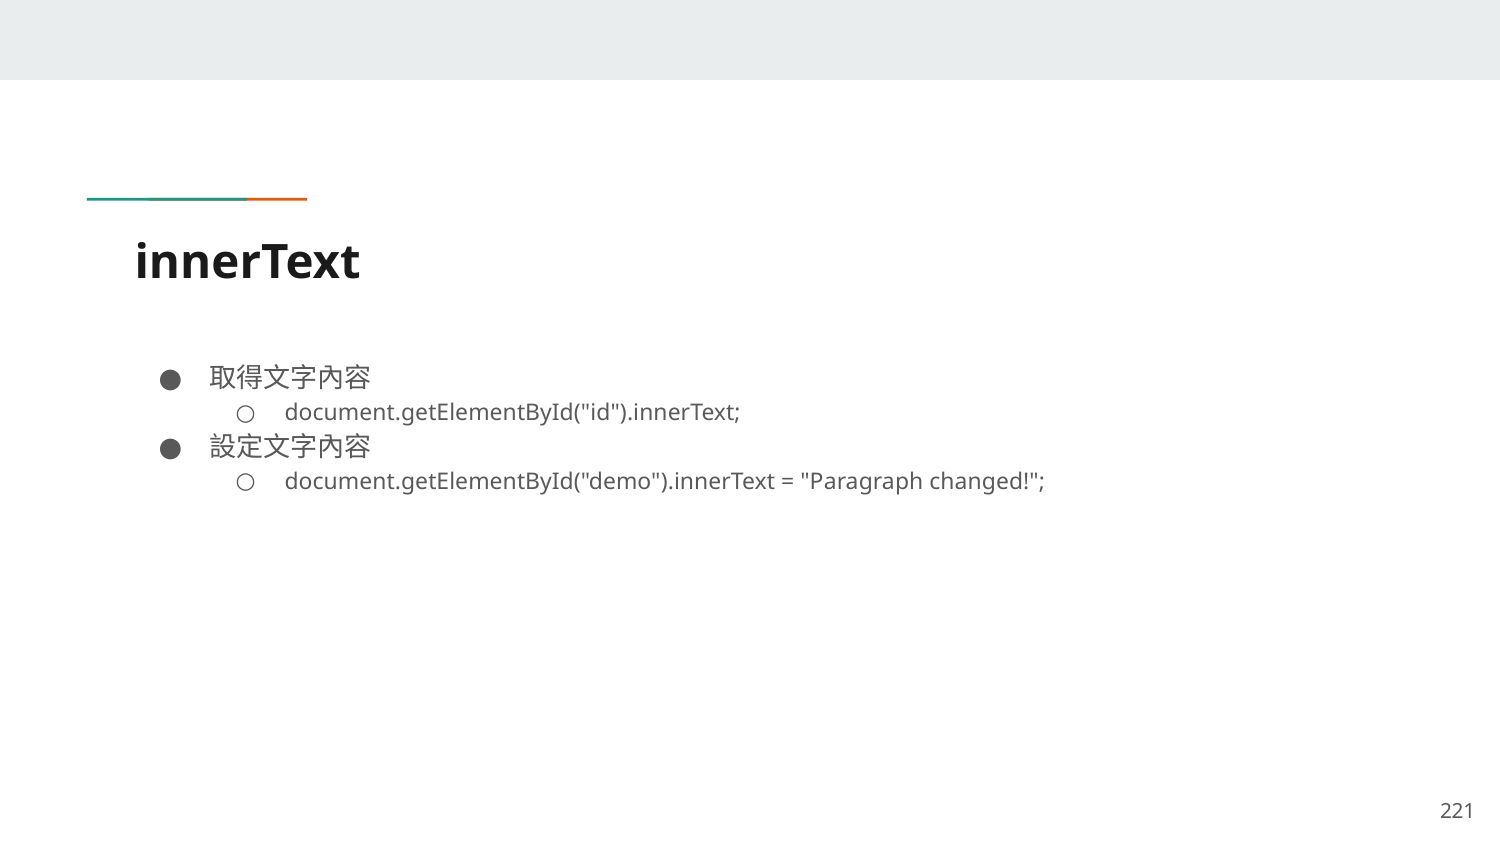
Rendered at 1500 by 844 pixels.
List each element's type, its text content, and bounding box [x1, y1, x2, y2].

list 取得文字內容 document.getElementById("id").innerText; 設定文字內容 document.getElementById("demo").innerText = "Paragraph changed!"; [119, 341, 1381, 712]
title innerText [119, 216, 1381, 305]
slide_number ‹#› [1400, 779, 1491, 844]
